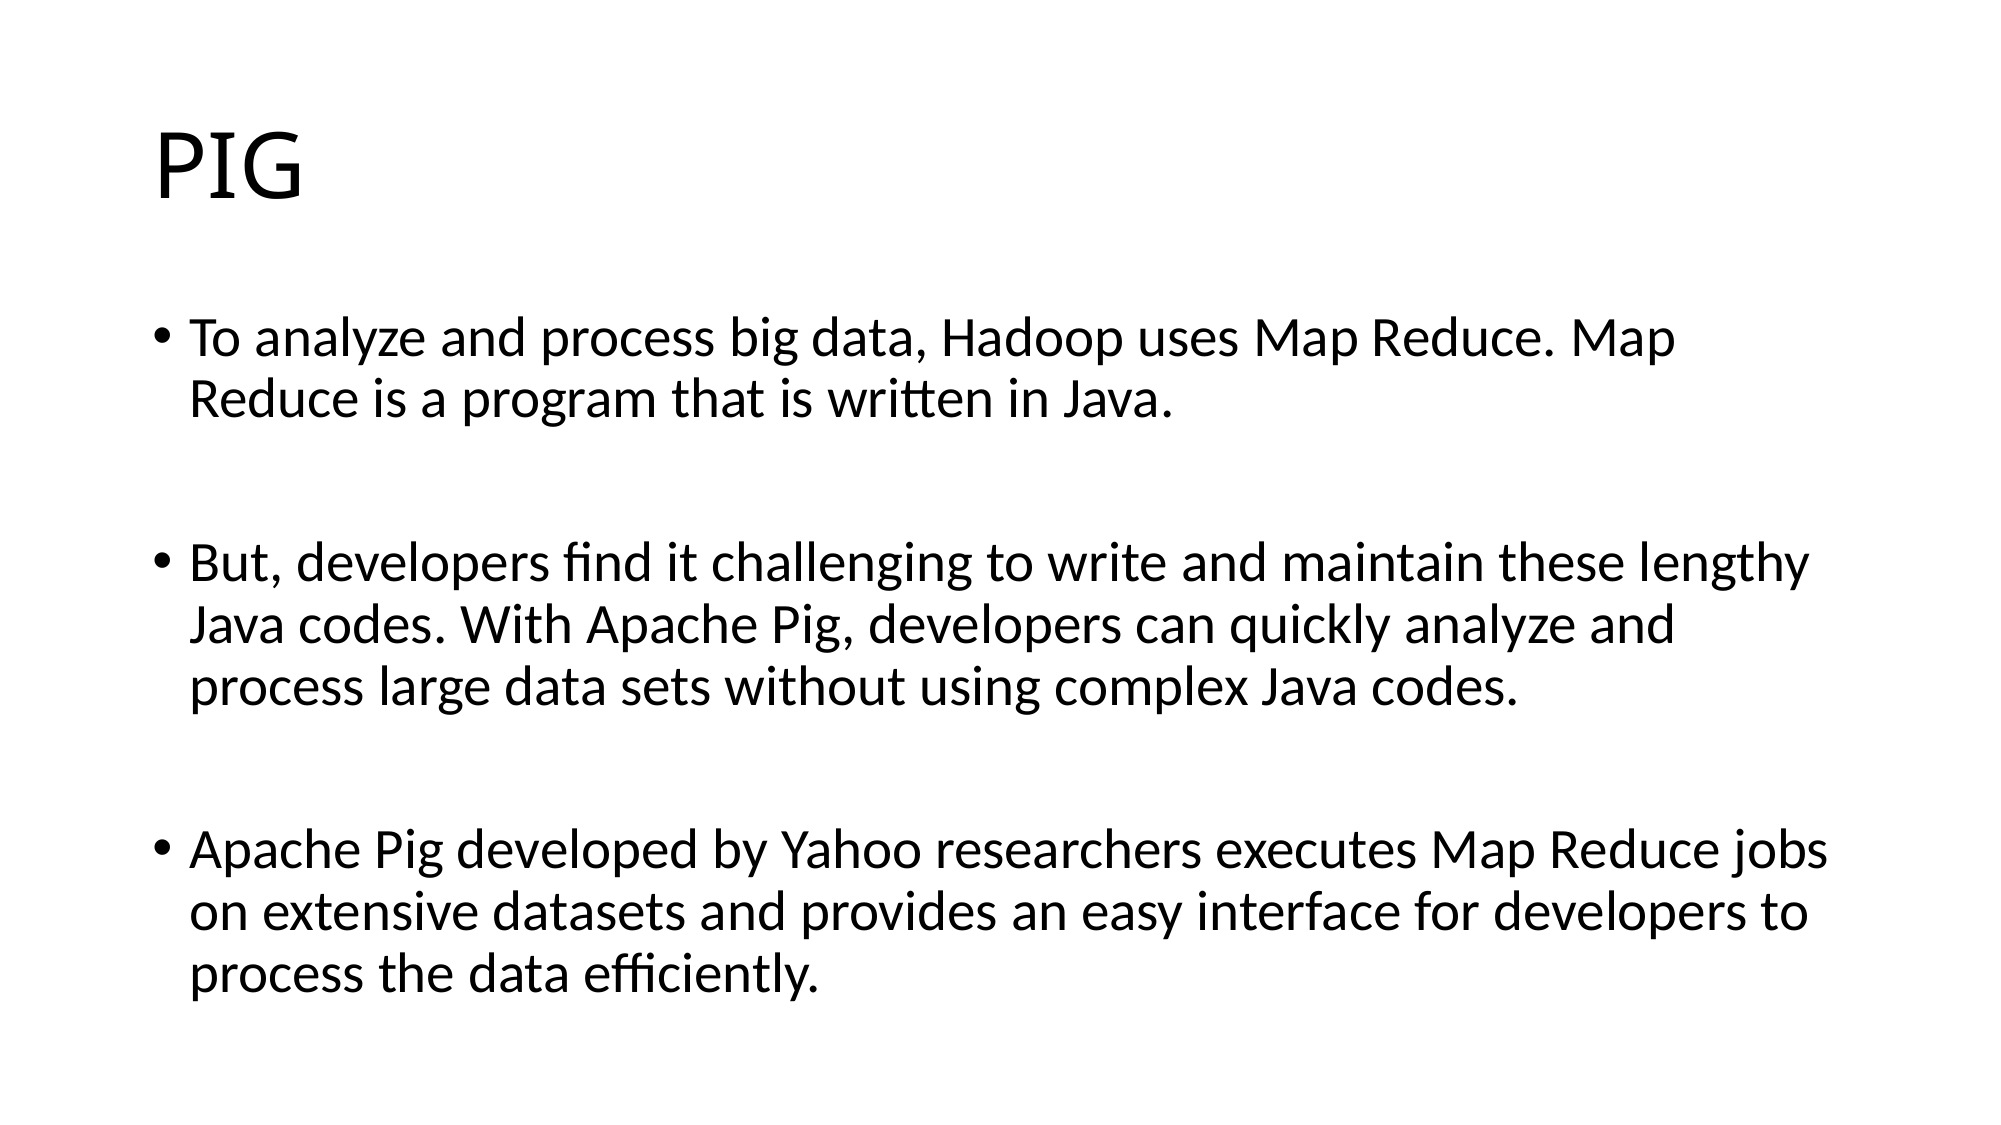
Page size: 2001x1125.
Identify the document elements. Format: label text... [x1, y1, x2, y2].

title PIG [137, 59, 1863, 278]
list To analyze and process big data, Hadoop uses Map Reduce. Map Reduce is a program that is written in Java. But, developers find it challenging to write and maintain these lengthy Java codes. With Apache Pig, developers can quickly analyze and process large data sets without using complex Java codes. Apache Pig developed by Yahoo researchers executes Map Reduce jobs on extensive datasets and provides an easy interface for developers to process the data efficiently. [137, 299, 1863, 1014]
